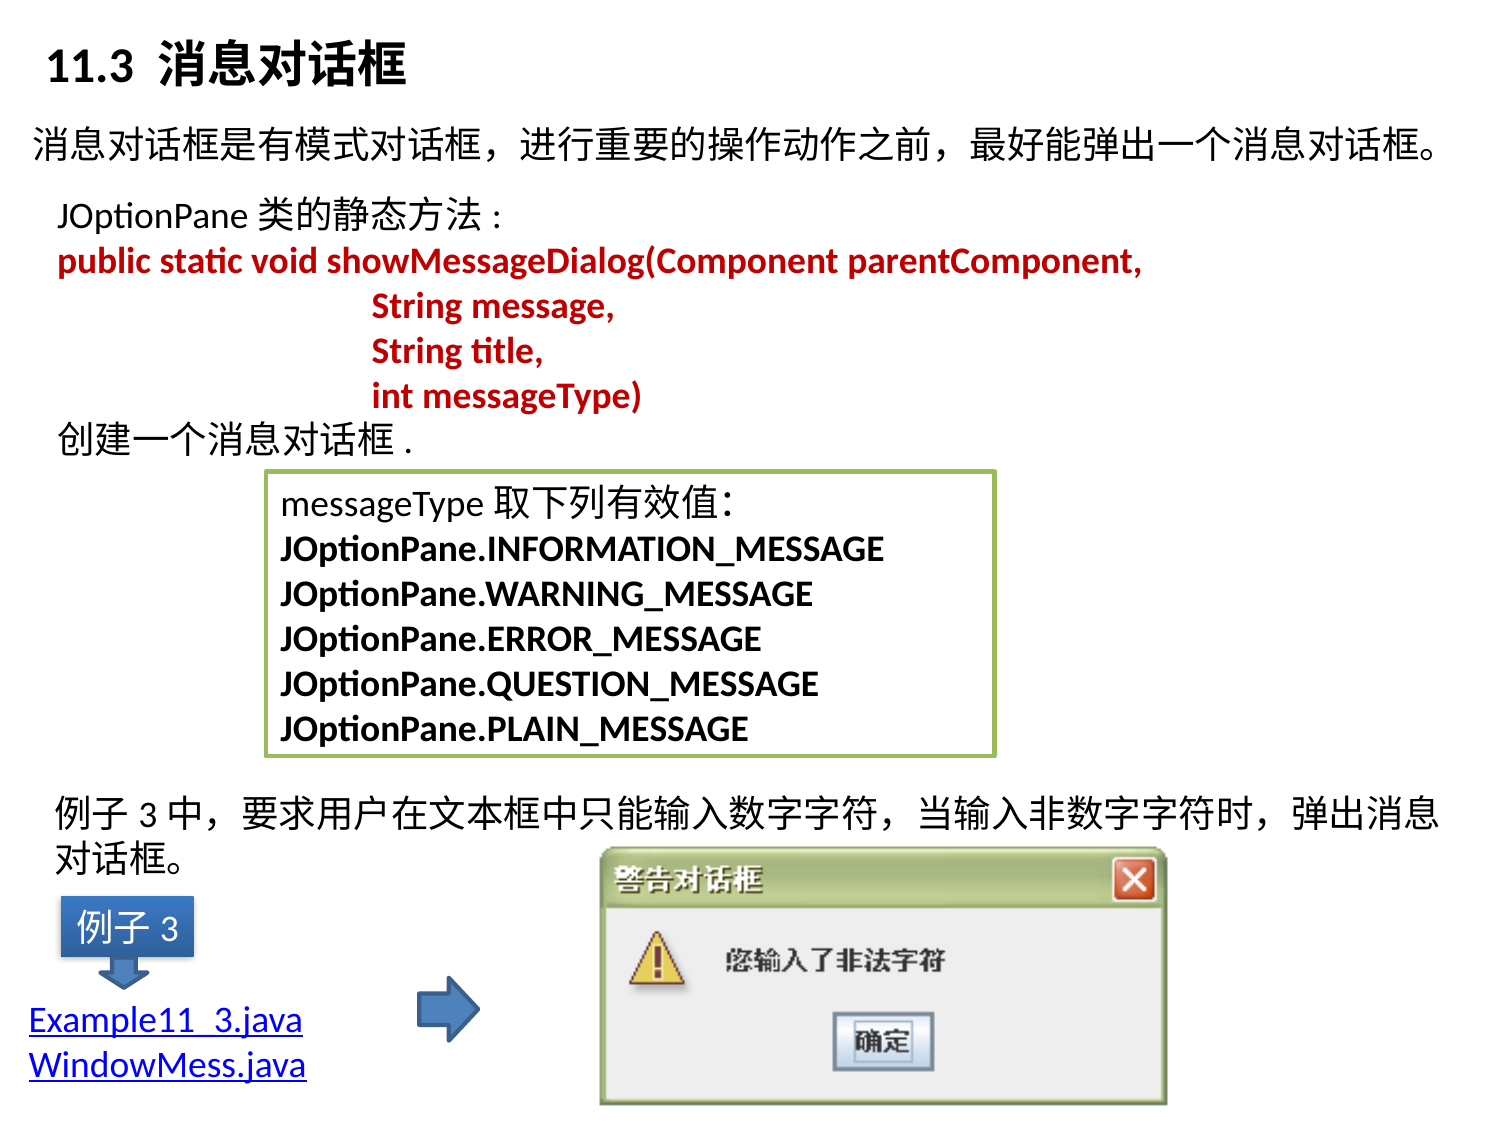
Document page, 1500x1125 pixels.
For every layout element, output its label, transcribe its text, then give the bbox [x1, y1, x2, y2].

text_box messageType取下列有效值： JOptionPane.INFORMATION_MESSAGE JOptionPane.WARNING_MESSAGE JOptionPane.ERROR_MESSAGE JOptionPane.QUESTION_MESSAGE JOptionPane.PLAIN_MESSAGE [264, 469, 997, 758]
text_box Example11_3.java WindowMess.java [13, 987, 591, 1093]
title 11.3 消息对话框 [29, 0, 585, 101]
picture [596, 845, 1170, 1110]
text_box 消息对话框是有模式对话框，进行重要的操作动作之前，最好能弹出一个消息对话框。 [17, 113, 1500, 174]
text_box JOptionPane类的静态方法: public static void showMessageDialog(Component parentComponent, String message, String title, int messageType) 创建一个消息对话框. [42, 183, 1435, 469]
text_box [98, 955, 150, 990]
text_box 例子3中，要求用户在文本框中只能输入数字字符，当输入非数字字符时，弹出消息对话框。 [39, 782, 1459, 888]
text_box [417, 975, 480, 1043]
text_box 例子3 [61, 896, 194, 957]
